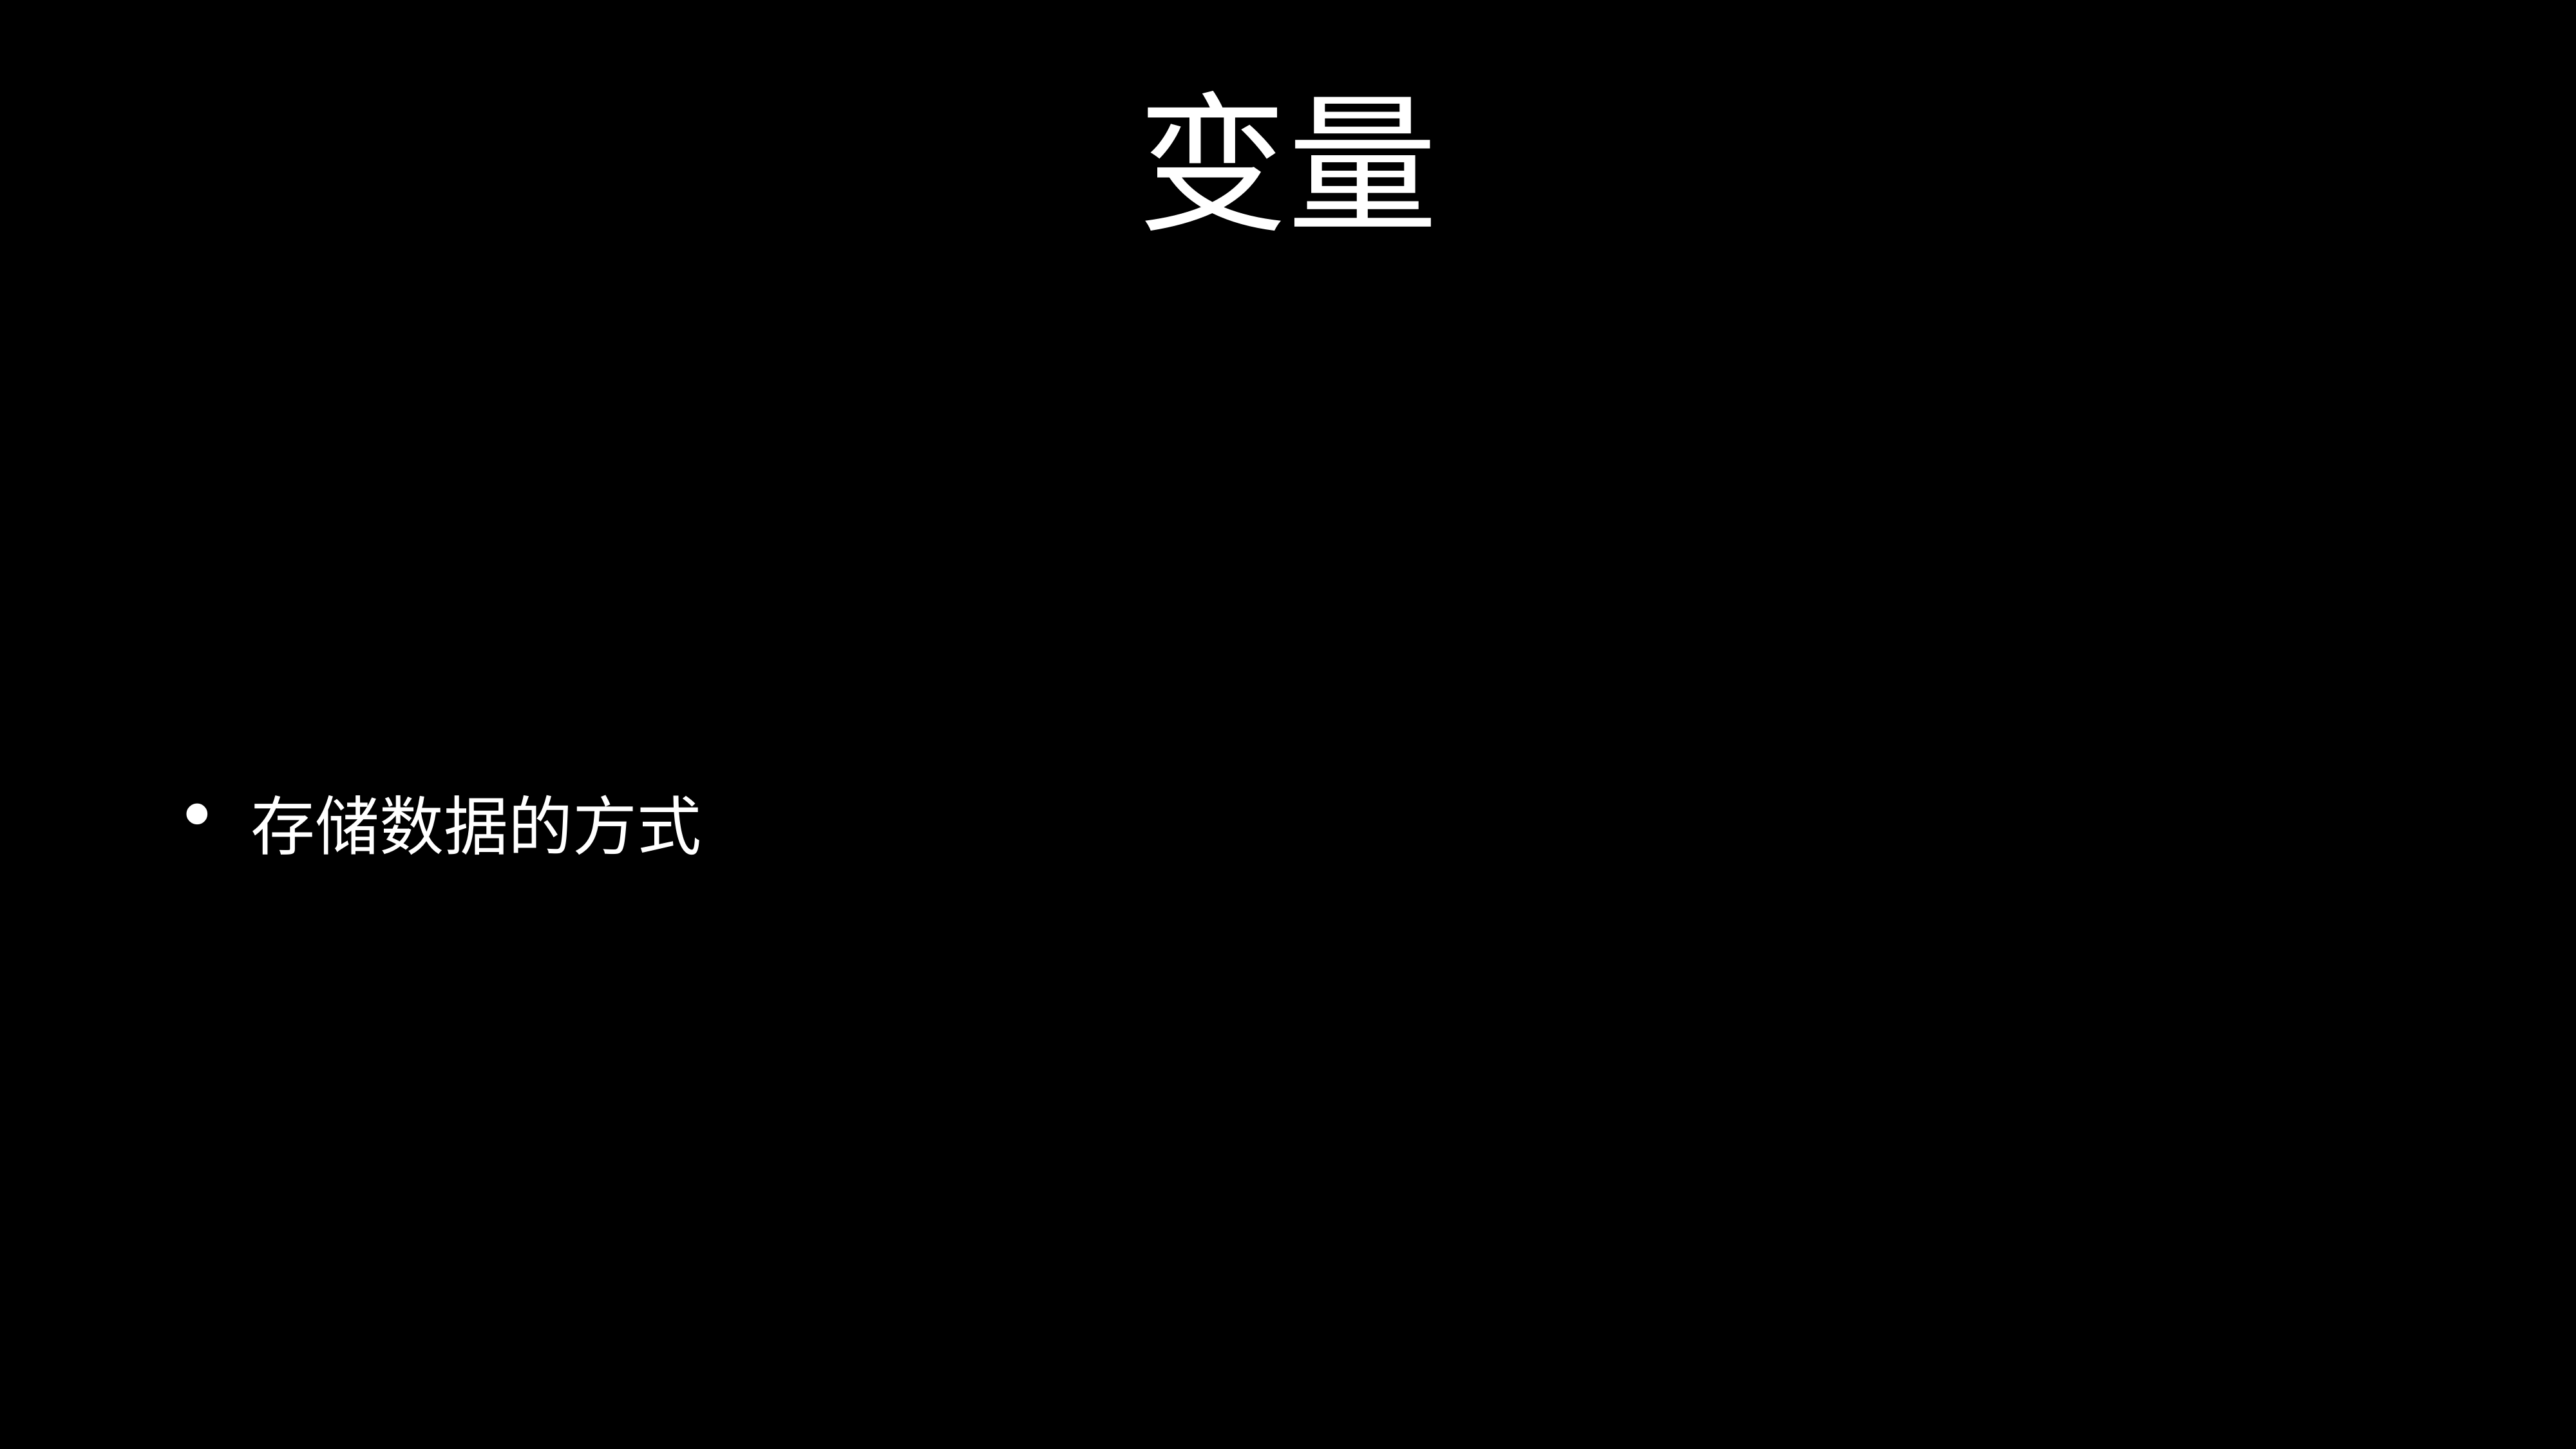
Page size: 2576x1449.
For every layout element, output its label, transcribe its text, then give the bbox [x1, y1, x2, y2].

title 变量 [178, 37, 2398, 279]
list 存储数据的方式 [178, 332, 2398, 1316]
